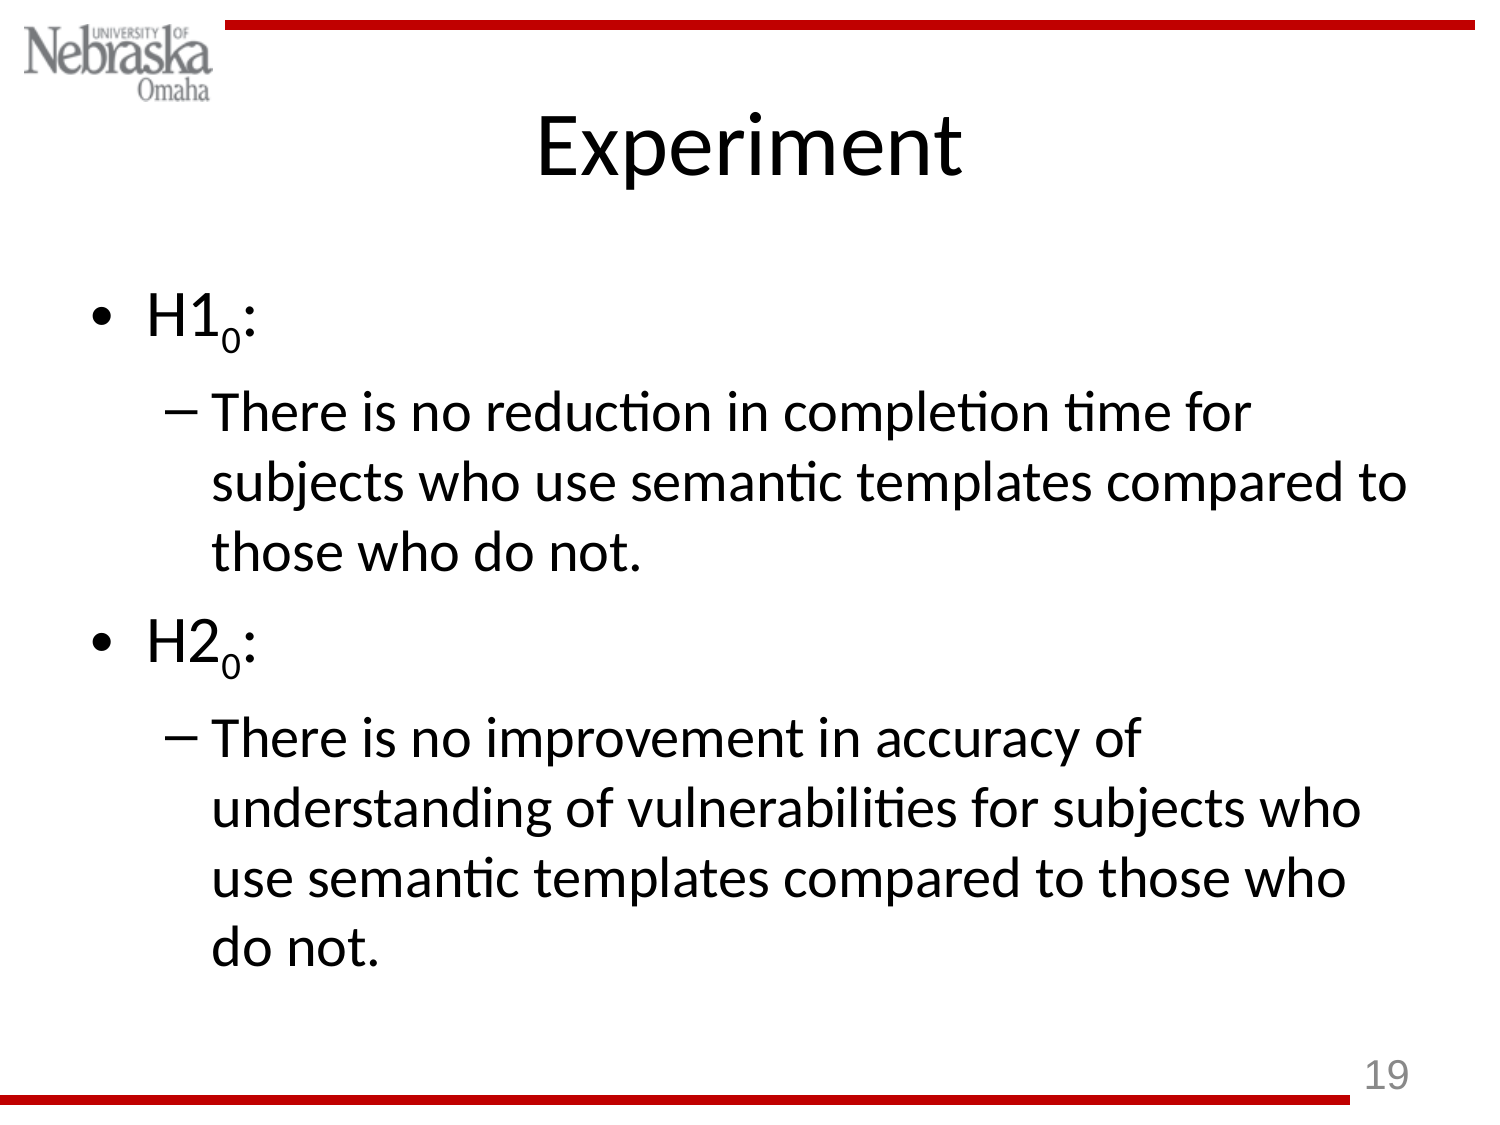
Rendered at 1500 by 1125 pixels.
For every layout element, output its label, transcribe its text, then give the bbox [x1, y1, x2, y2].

list H10: There is no reduction in completion time for subjects who use semantic templates compared to those who do not. H20: There is no improvement in accuracy of understanding of vulnerabilities for subjects who use semantic templates compared to those who do not. [74, 262, 1426, 1006]
title Experiment [74, 44, 1426, 233]
slide_number 19 [1074, 1042, 1425, 1103]
picture [24, 24, 213, 102]
